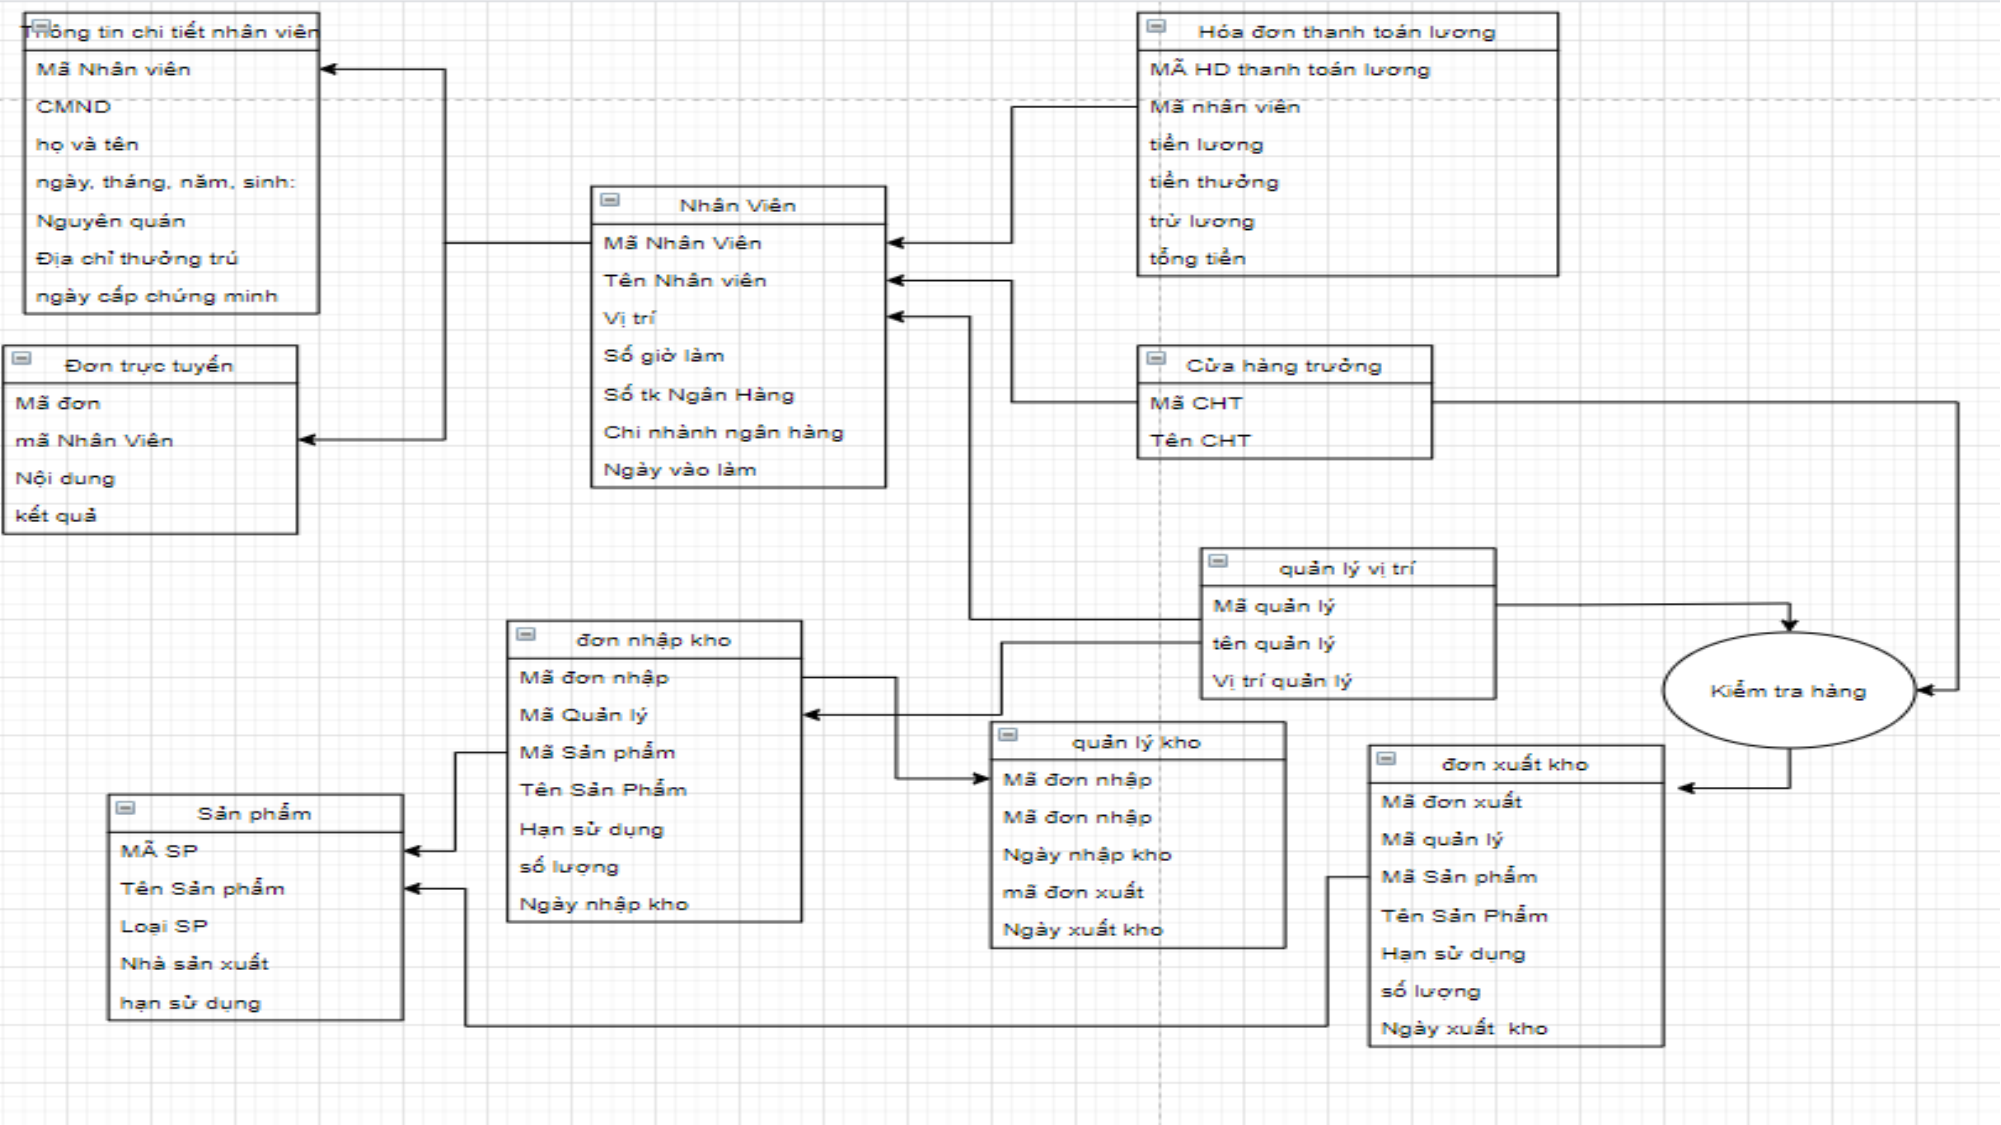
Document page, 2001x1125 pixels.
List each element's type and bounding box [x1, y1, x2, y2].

list [0, 0, 2000, 1125]
